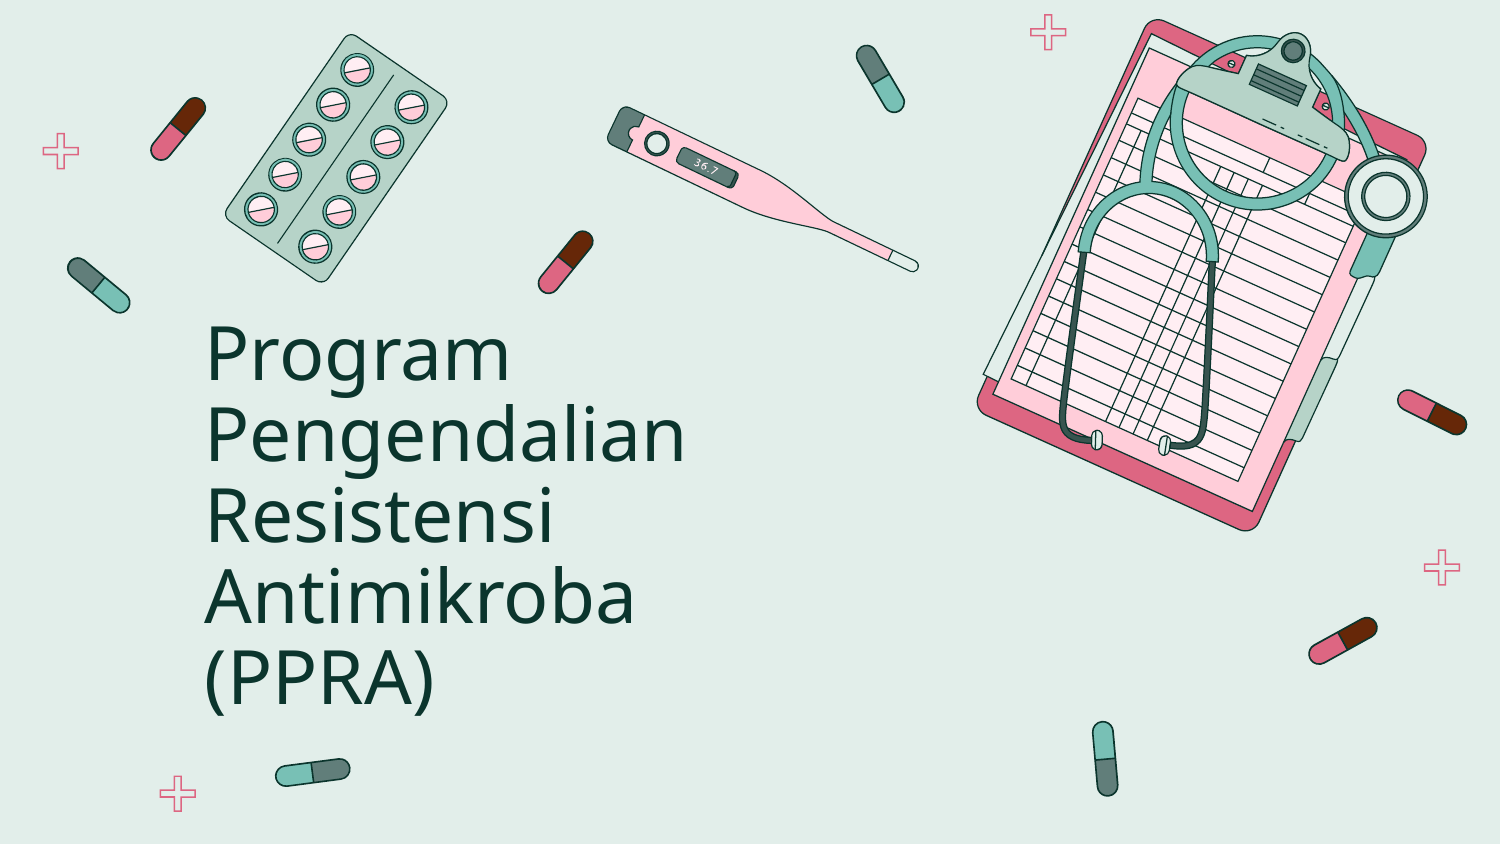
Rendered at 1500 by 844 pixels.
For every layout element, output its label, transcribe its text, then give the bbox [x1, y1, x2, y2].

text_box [1302, 603, 1382, 678]
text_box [1075, 717, 1136, 800]
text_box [532, 221, 598, 303]
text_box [212, 13, 461, 303]
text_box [145, 88, 207, 170]
title Program Pengendalian Resistensi Antimikroba (PPRA) [189, 305, 1102, 736]
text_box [656, 24, 864, 374]
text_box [1000, 0, 1430, 527]
